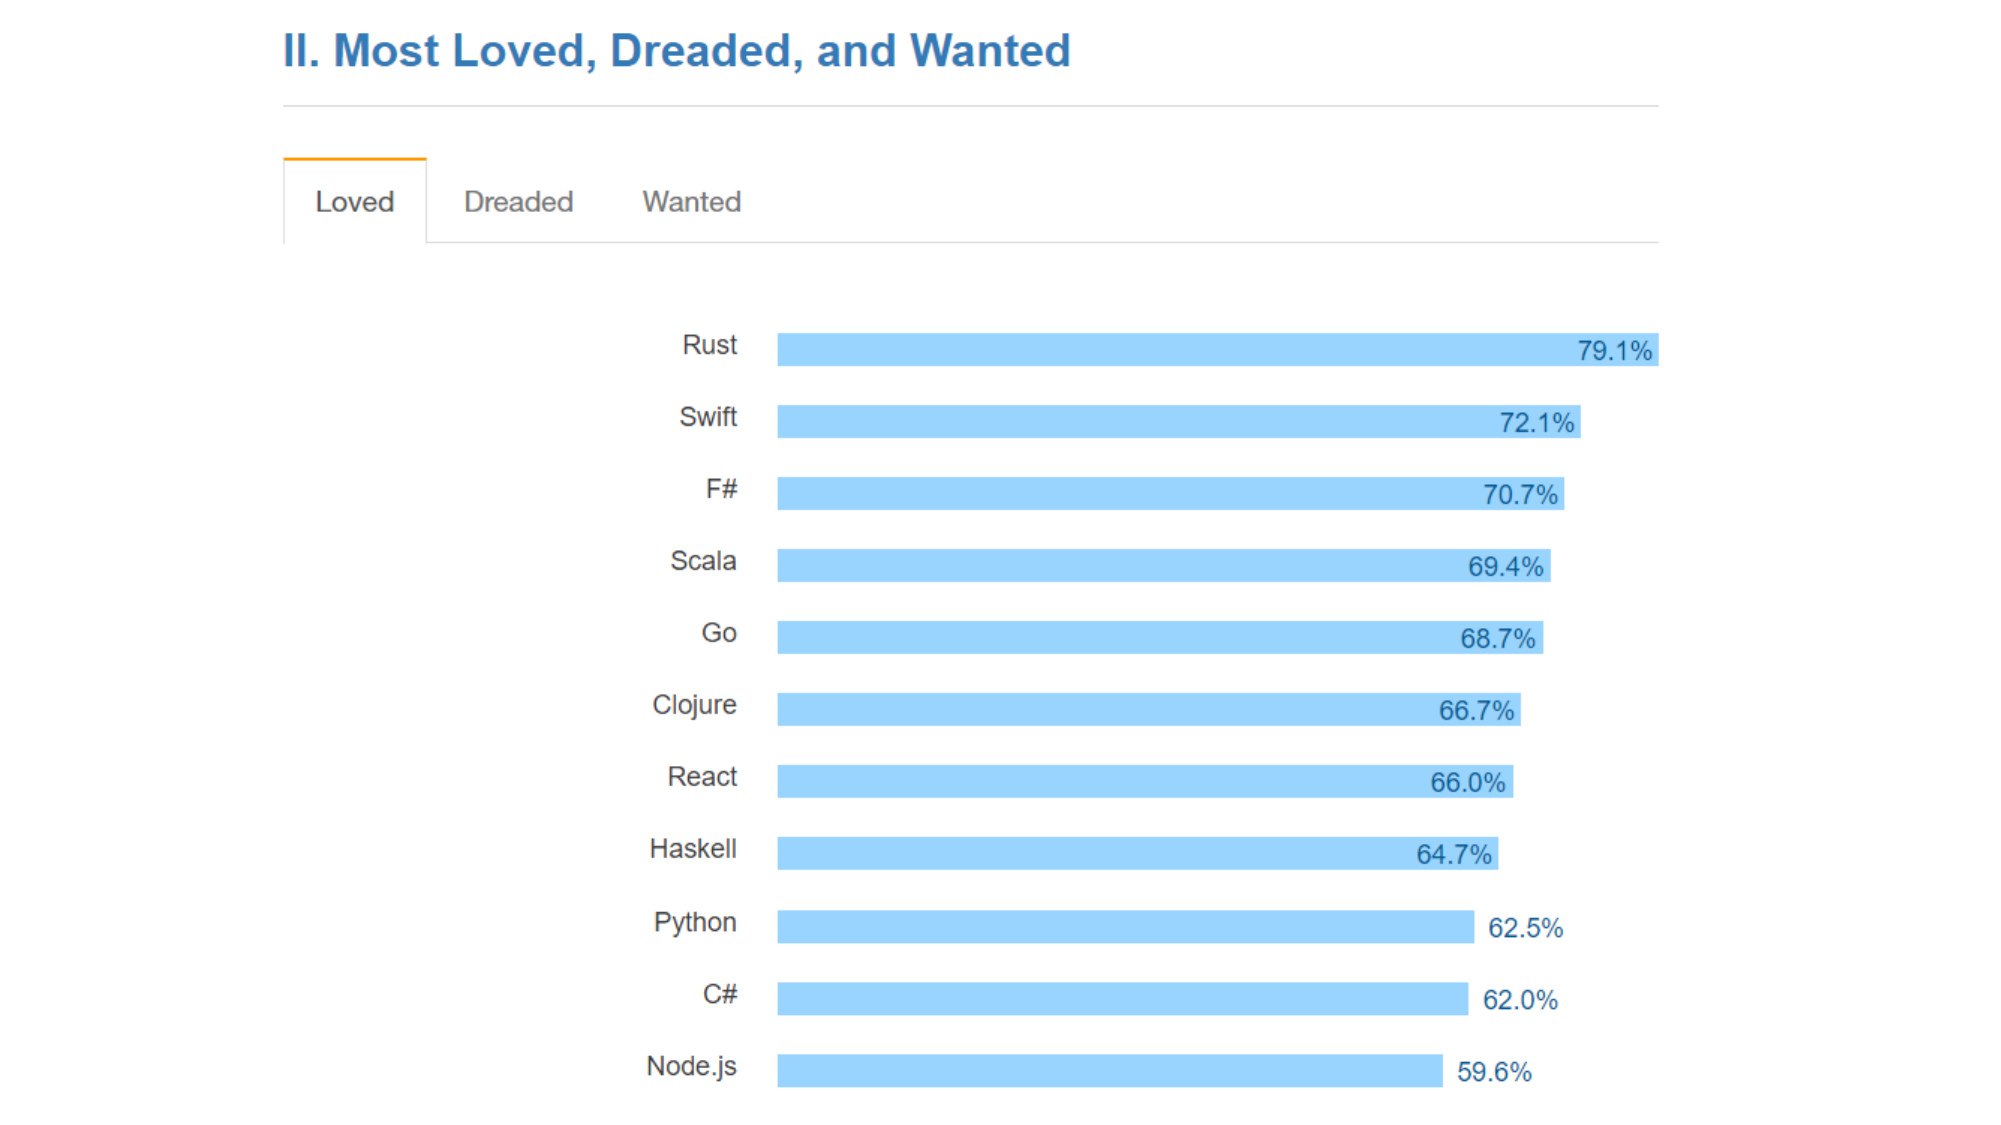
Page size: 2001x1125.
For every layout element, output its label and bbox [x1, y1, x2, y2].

picture [231, 0, 1677, 1122]
